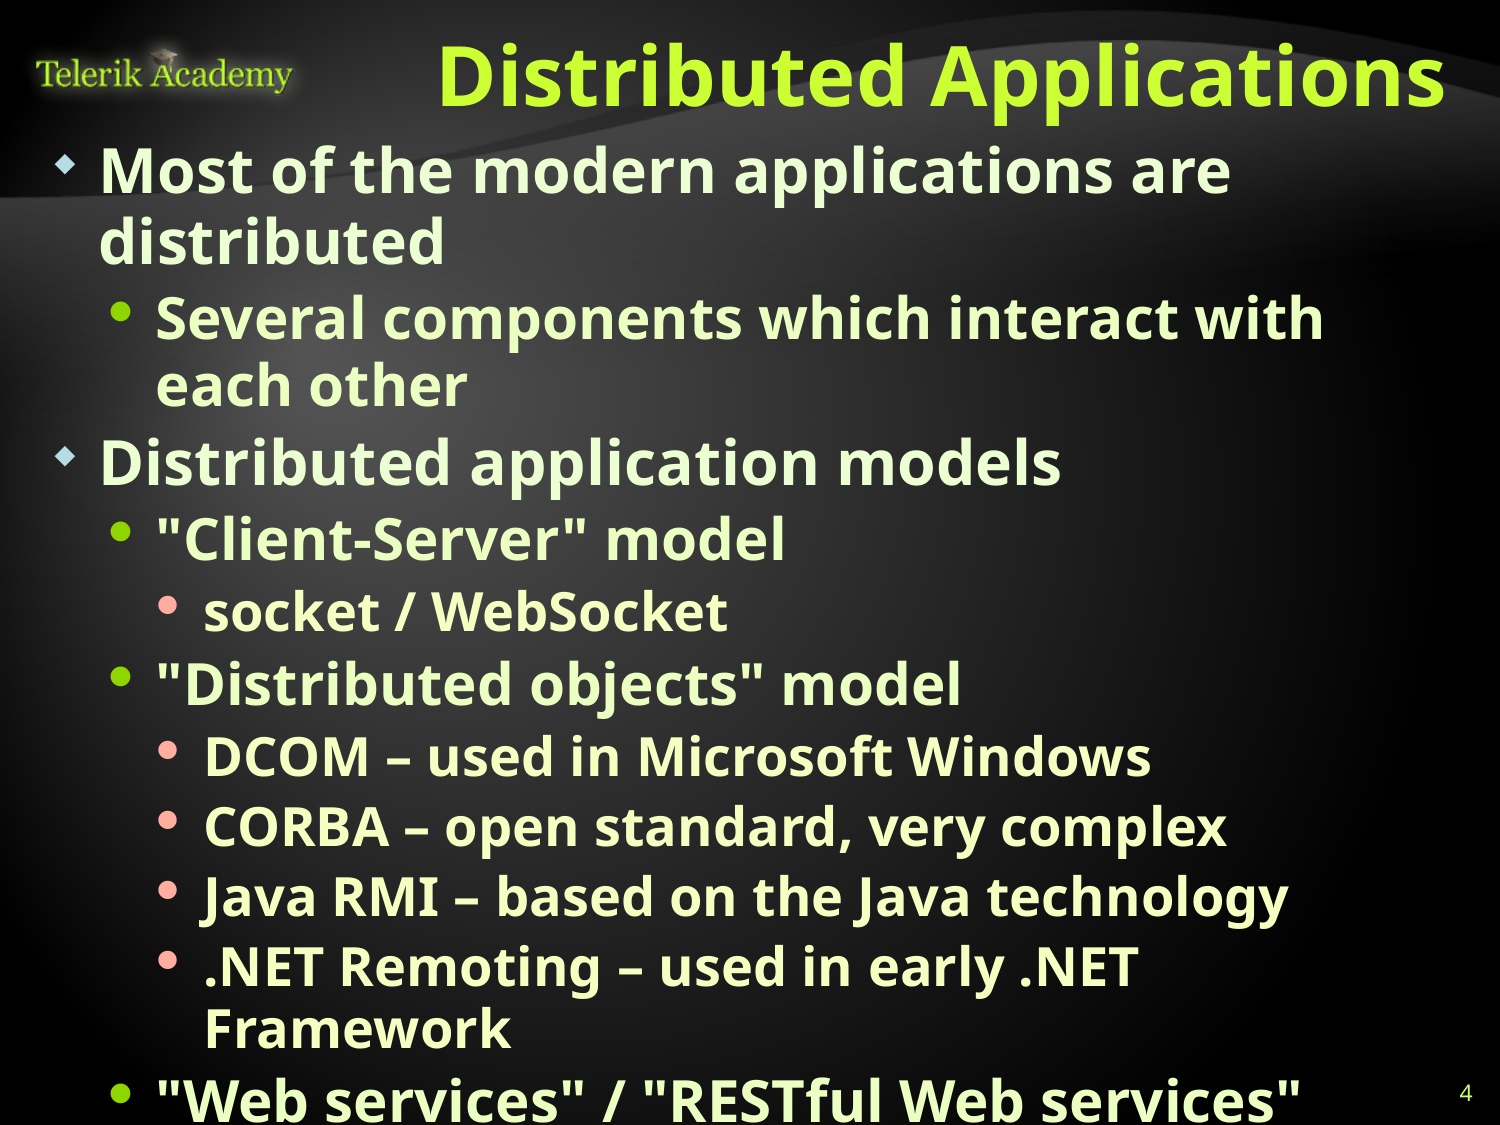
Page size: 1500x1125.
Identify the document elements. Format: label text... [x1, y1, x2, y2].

list Most of the modern applications are distributed Several components which interact with each other Distributed application models "Client-Server" model socket / WebSocket "Distributed objects" model DCOM – used in Microsoft Windows CORBA – open standard, very complex Java RMI – based on the Java technology .NET Remoting – used in early .NET Framework "Web services" / "RESTful Web services" model RESTful (HTTP, REST, JSON) Heavy services (SOAP, WSDL, XML, WS-*) [37, 128, 1477, 1090]
title Distributed Applications [300, 12, 1463, 128]
slide_number 4 [1412, 1074, 1488, 1113]
picture [0, 0, 1500, 1125]
